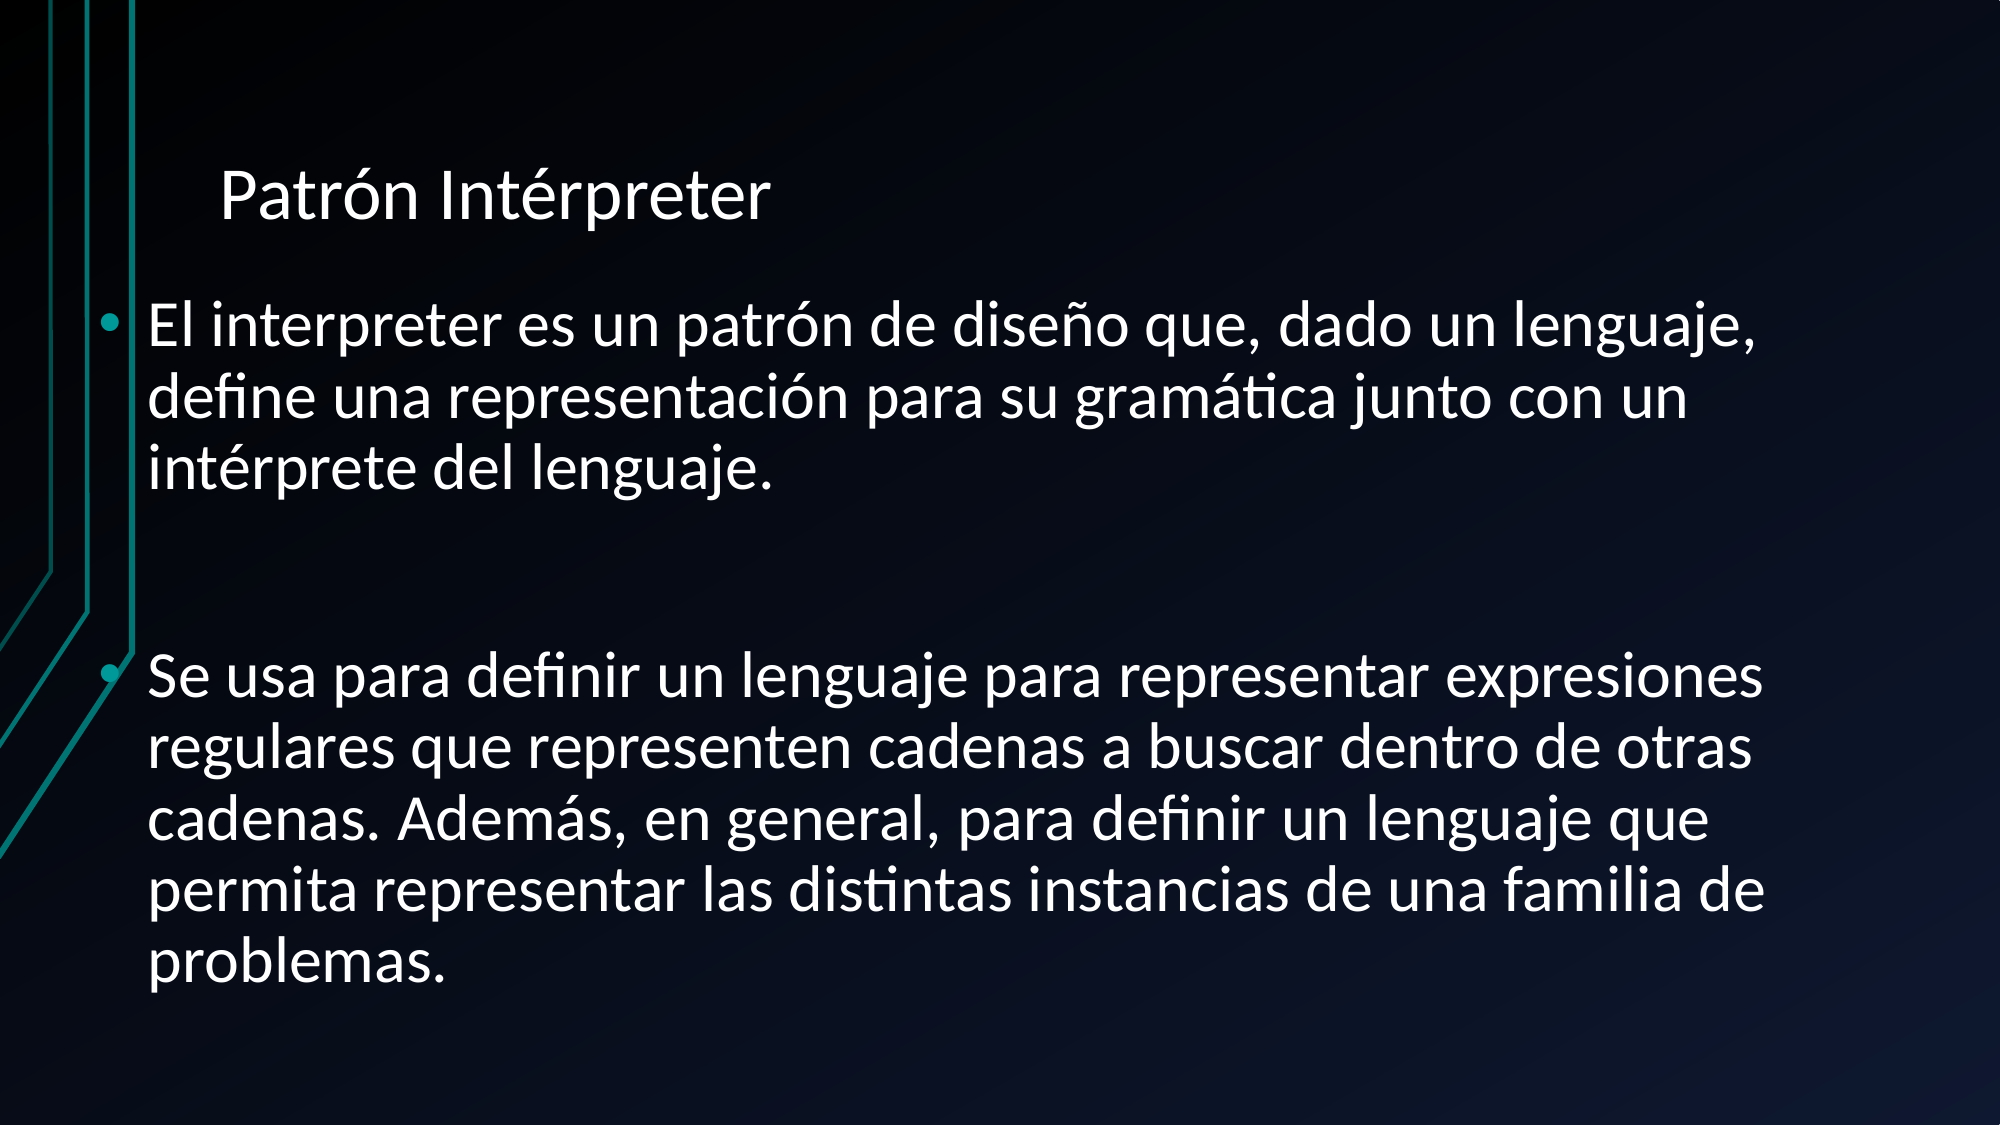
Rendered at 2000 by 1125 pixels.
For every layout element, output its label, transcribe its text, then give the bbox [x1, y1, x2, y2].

list El interpreter es un patrón de diseño que, dado un lenguaje, define una representación para su gramática junto con un intérprete del lenguaje. Se usa para definir un lenguaje para representar expresiones regulares que representen cadenas a buscar dentro de otras cadenas. Además, en general, para definir un lenguaje que permita representar las distintas instancias de una familia de problemas. [78, 279, 1900, 1013]
title Patrón Intérpreter [199, 45, 1900, 246]
